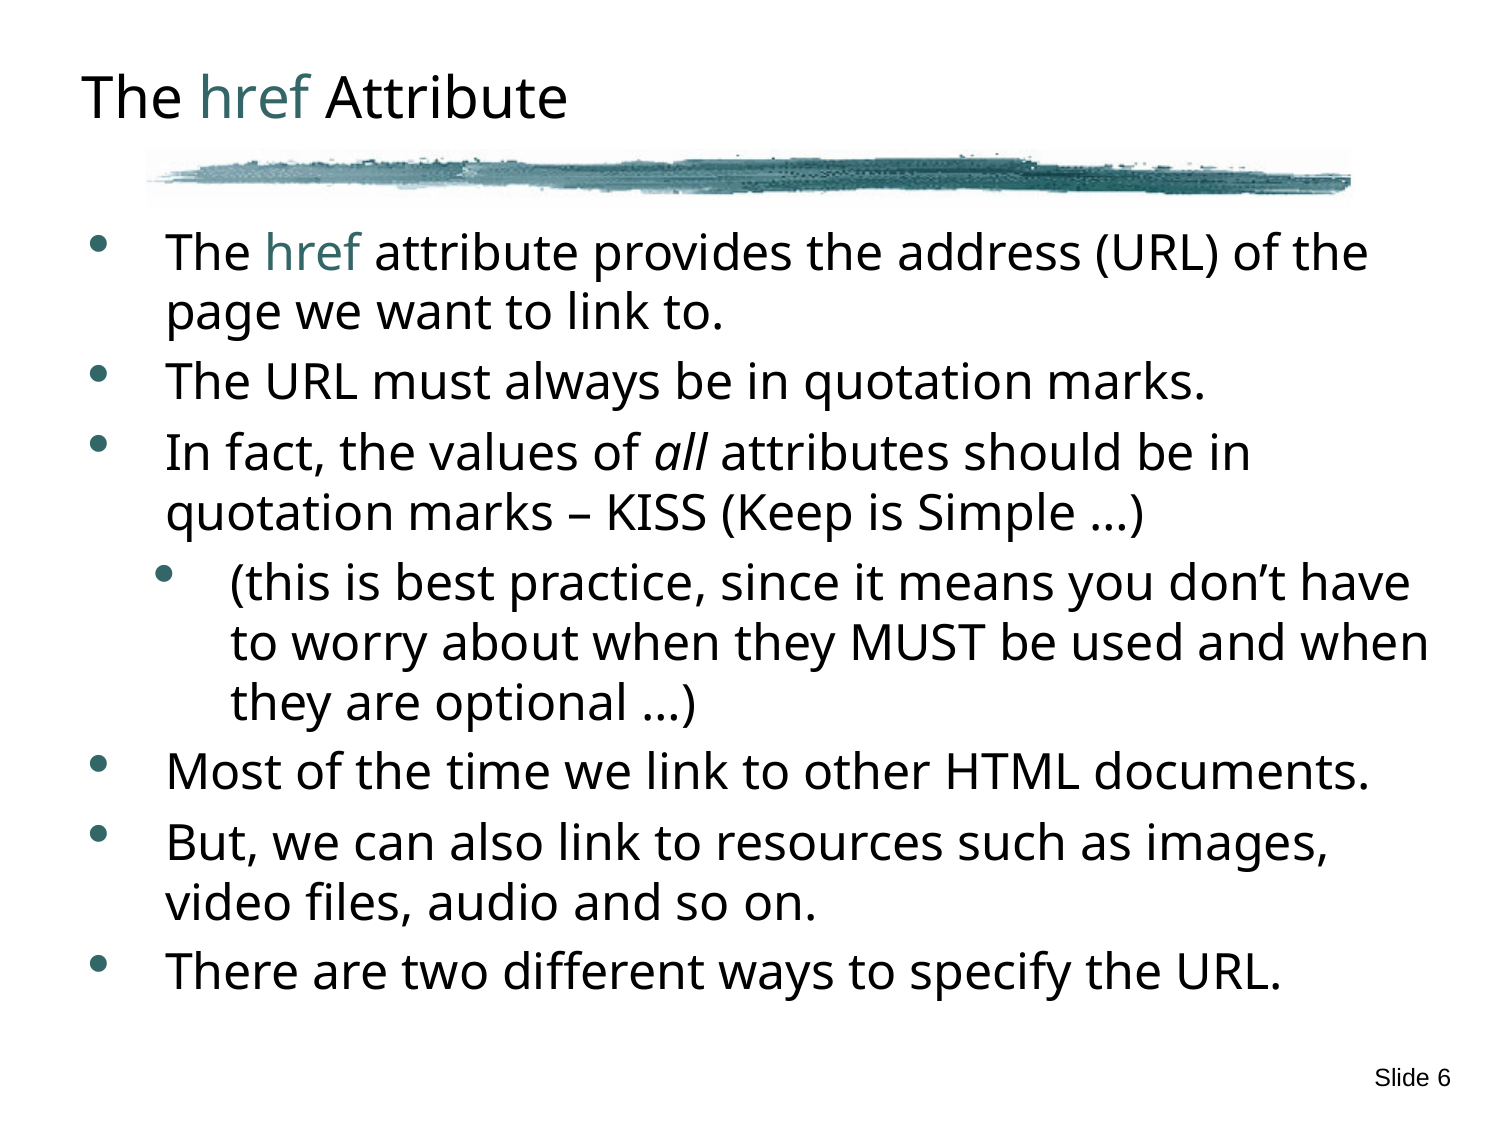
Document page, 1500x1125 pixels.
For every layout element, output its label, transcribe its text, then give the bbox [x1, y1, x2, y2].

title The href Attribute [66, 37, 1342, 138]
picture [146, 149, 1354, 208]
list The href attribute provides the address (URL) of the page we want to link to. The URL must always be in quotation marks. In fact, the values of all attributes should be in quotation marks – KISS (Keep is Simple …) (this is best practice, since it means you don’t have to worry about when they MUST be used and when they are optional …) Most of the time we link to other HTML documents. But, we can also link to resources such as images, video files, audio and so on. There are two different ways to specify the URL. [75, 212, 1459, 1024]
slide_number Slide 6 [1116, 1046, 1467, 1107]
